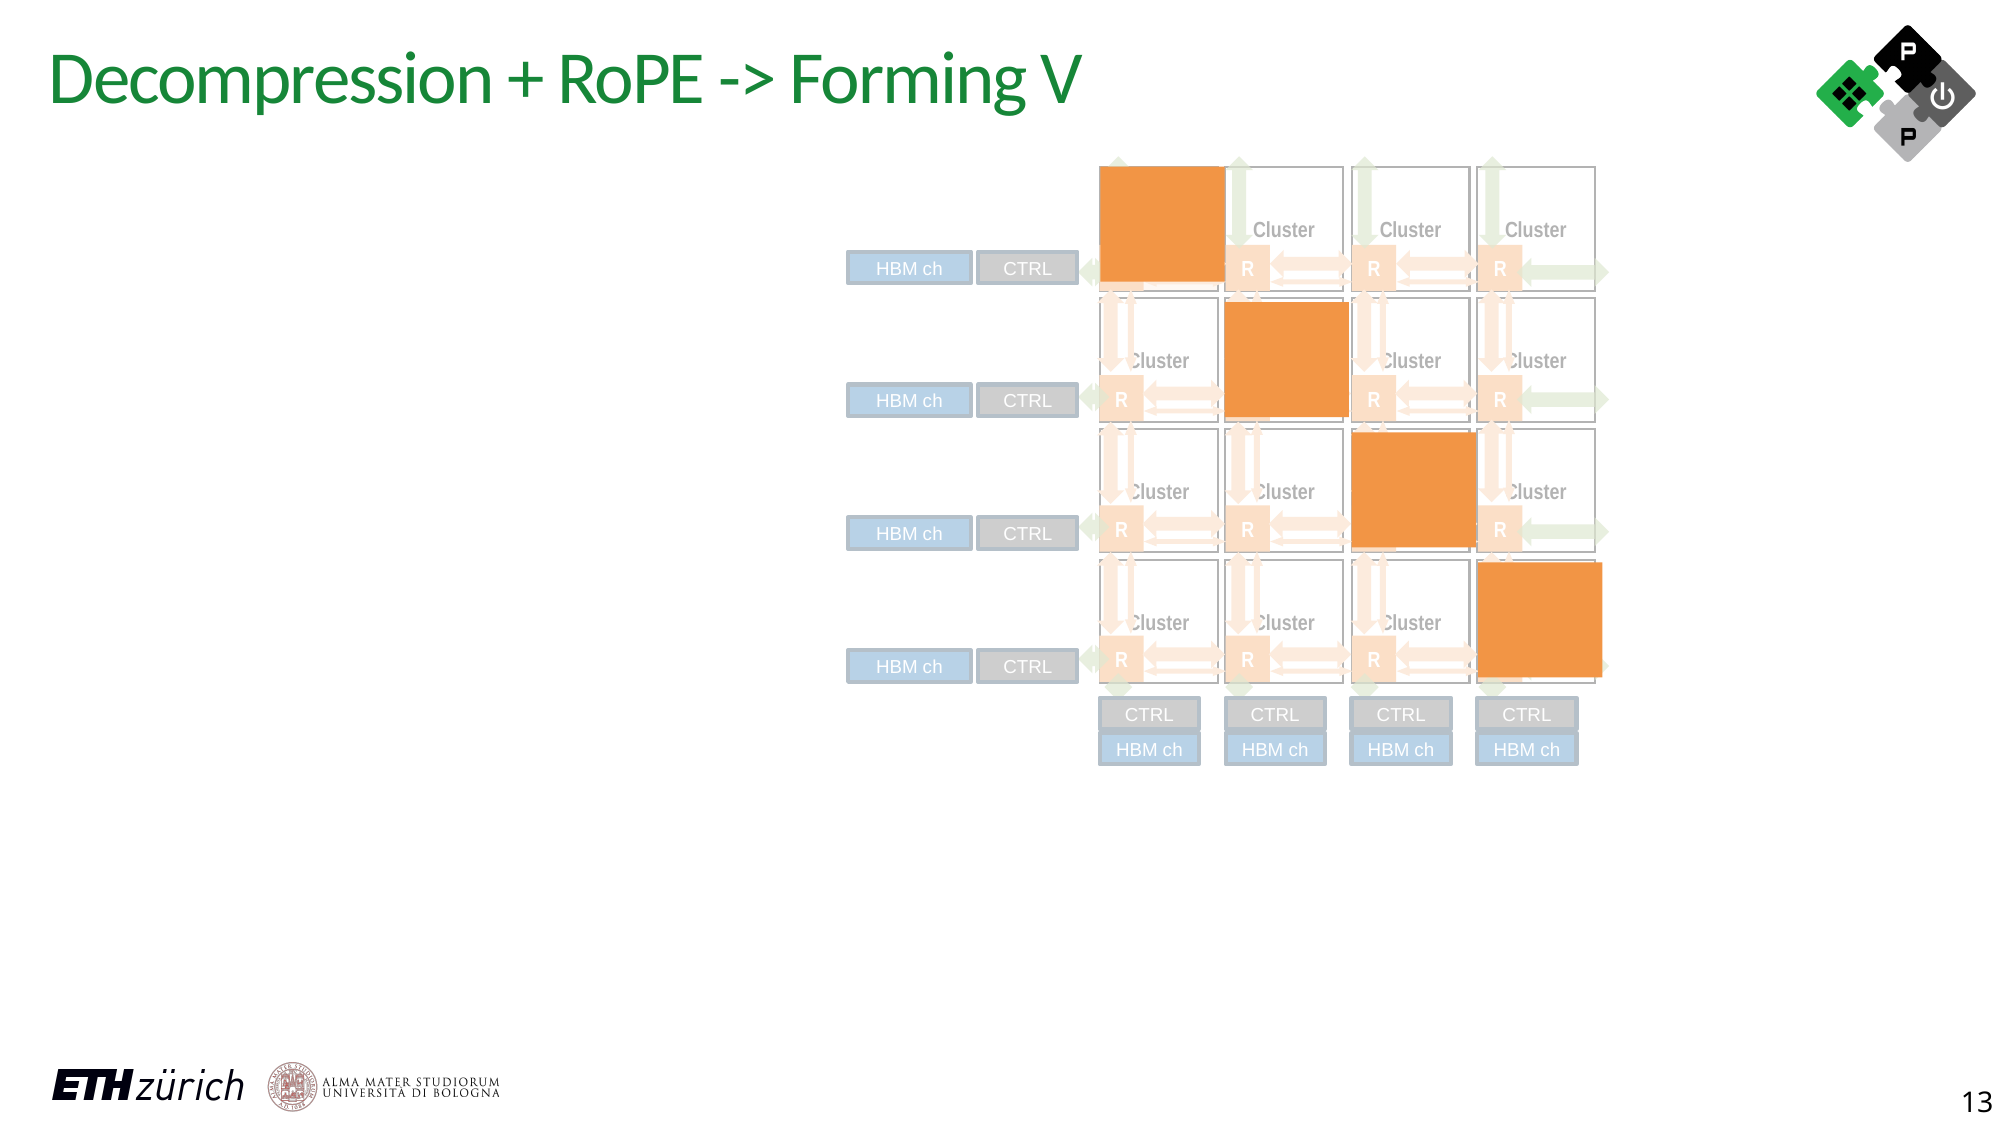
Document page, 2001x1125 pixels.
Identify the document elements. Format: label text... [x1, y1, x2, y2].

text_box [696, 151, 1639, 791]
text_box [847, 155, 1610, 765]
picture [266, 1062, 319, 1113]
slide_number 13 [1870, 1079, 2000, 1125]
picture [51, 1069, 244, 1101]
picture [322, 1074, 500, 1097]
text_box Decompression + RoPE -> Forming V [49, 27, 1959, 130]
picture [1815, 24, 1977, 163]
